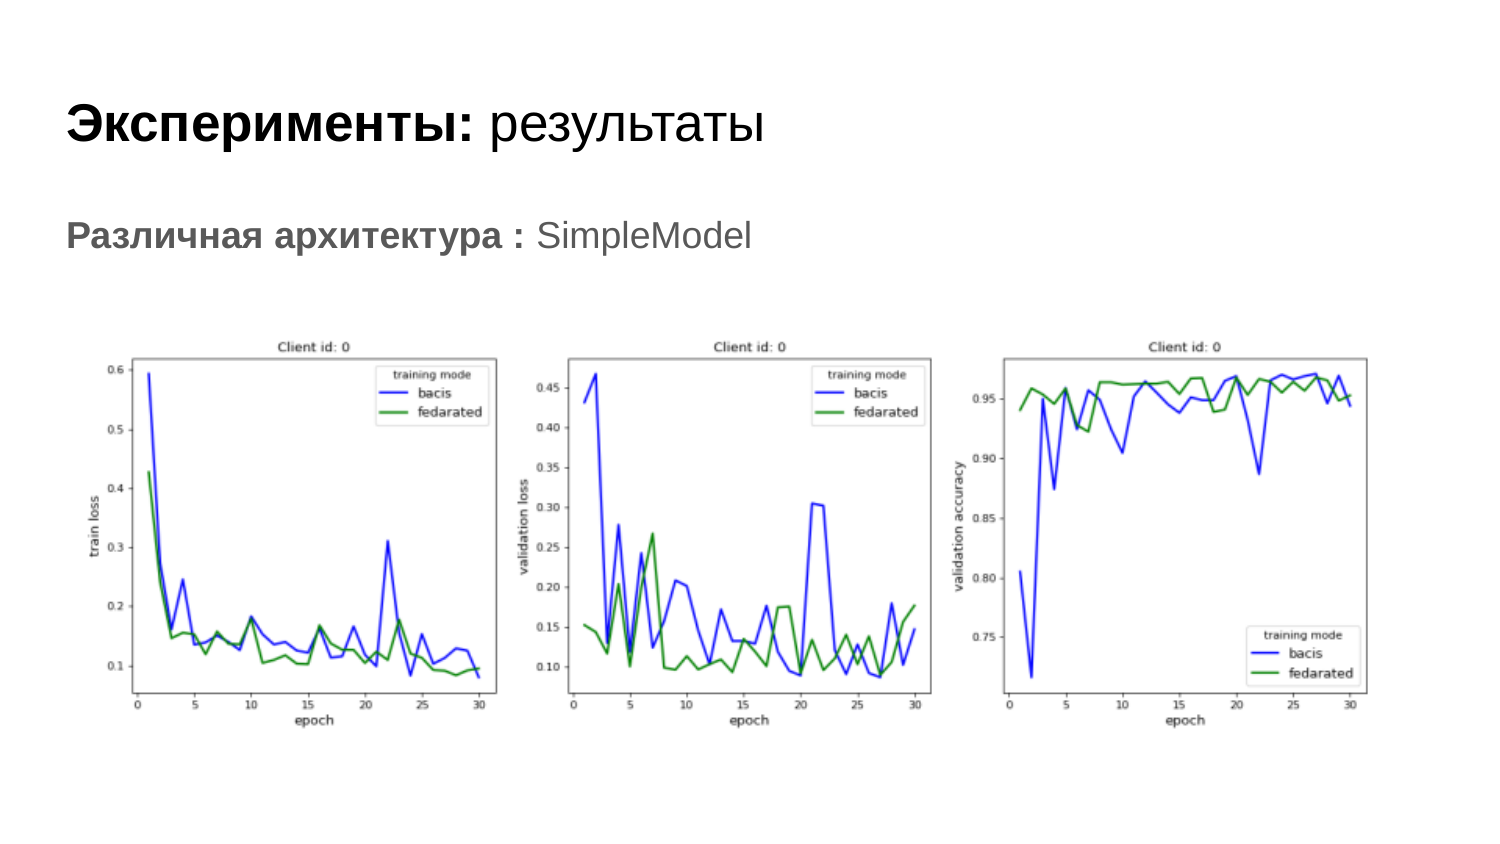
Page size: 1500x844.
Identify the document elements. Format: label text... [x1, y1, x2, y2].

list Различная архитектура : SimpleModel [51, 189, 1449, 750]
title Эксперименты: результаты [51, 72, 1449, 167]
picture [73, 325, 1383, 732]
